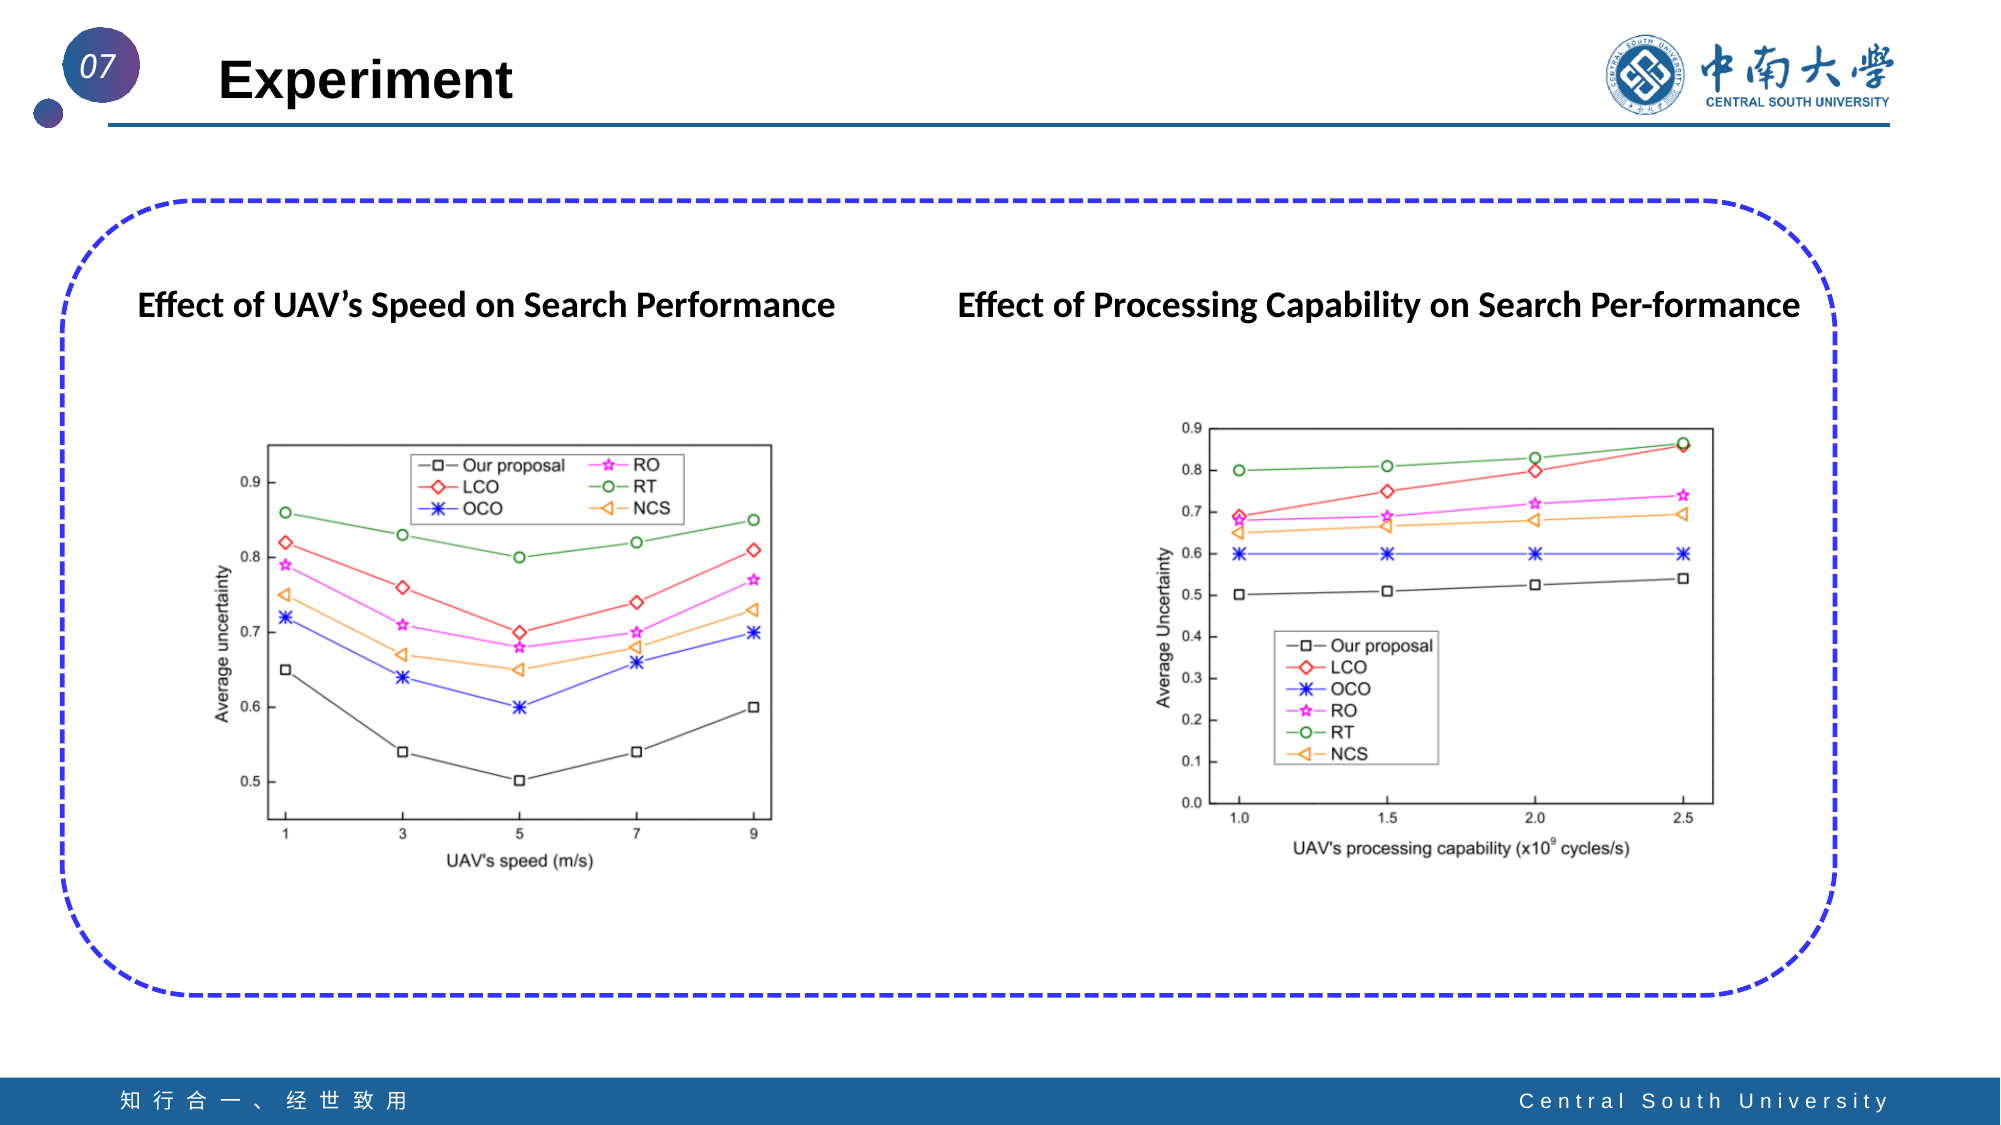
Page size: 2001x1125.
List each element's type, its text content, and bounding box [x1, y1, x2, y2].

picture [158, 408, 835, 871]
text_box Central South University [1504, 1080, 1902, 1120]
picture [1113, 400, 1806, 871]
text_box Effect of UAV’s Speed on Search Performance [123, 272, 942, 333]
picture [1595, 28, 1907, 121]
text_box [33, 26, 153, 128]
text_box Experiment [158, 0, 1343, 118]
text_box [62, 200, 1836, 996]
text_box [0, 1077, 2000, 1125]
text_box Effect of Processing Capability on Search Per-formance [942, 272, 1943, 333]
text_box 知行合一、经世致用 [105, 1080, 423, 1120]
